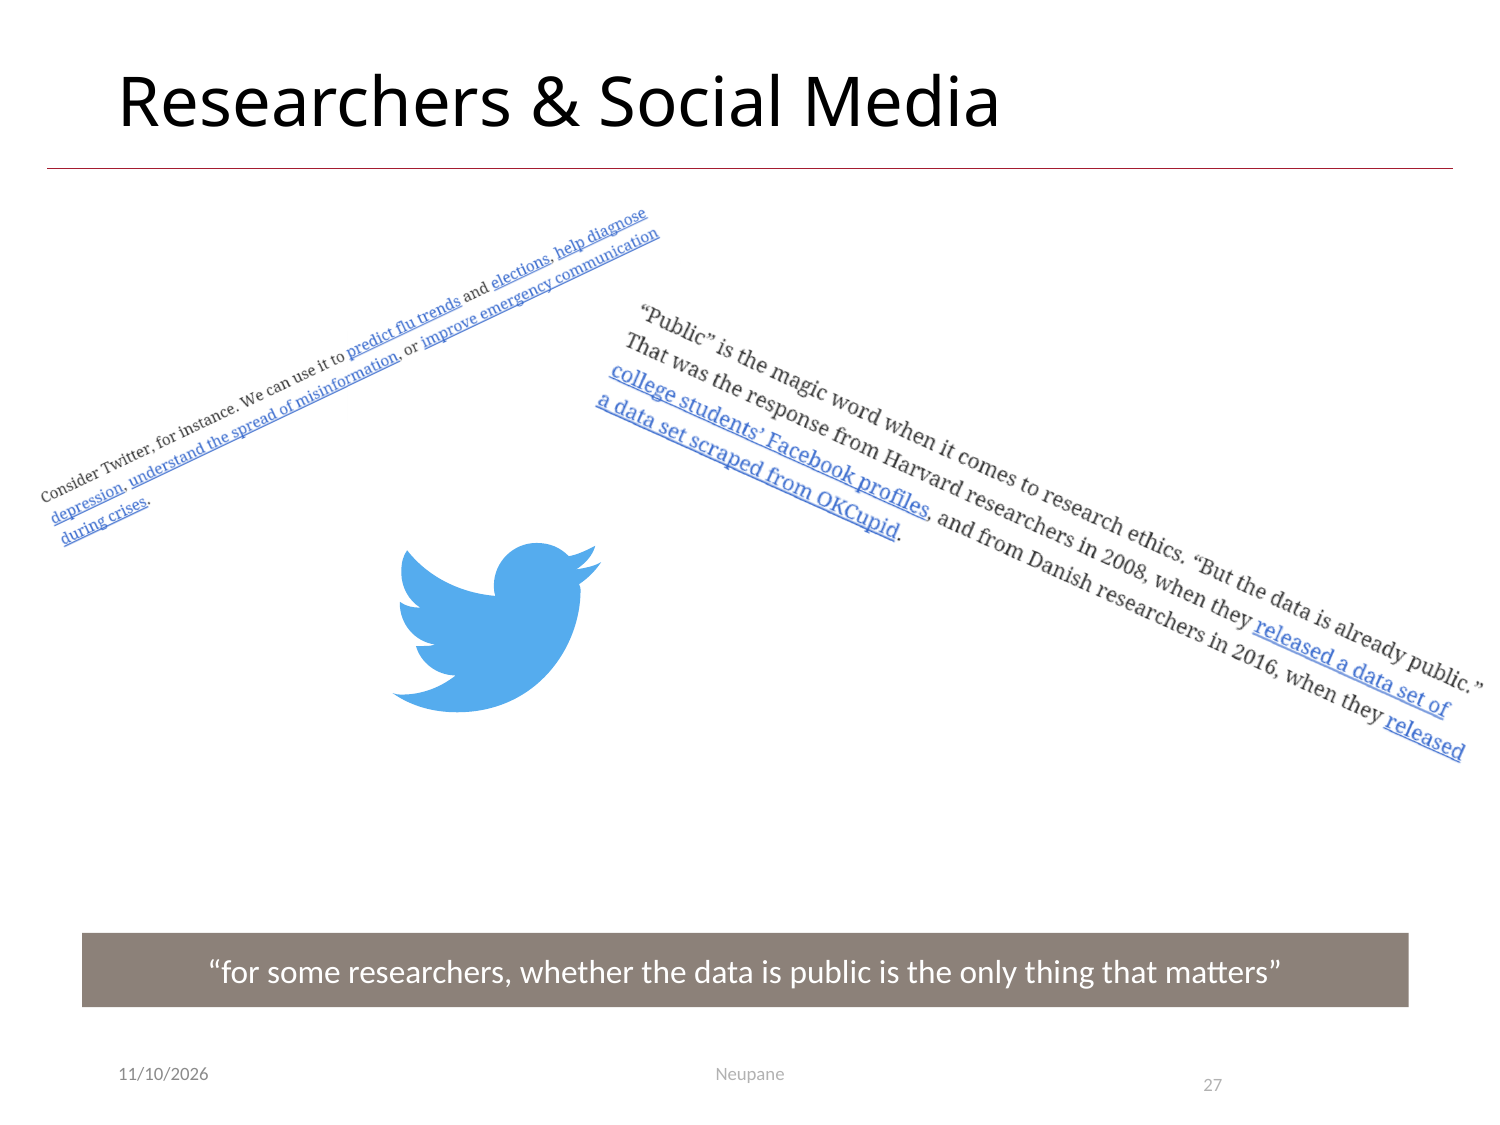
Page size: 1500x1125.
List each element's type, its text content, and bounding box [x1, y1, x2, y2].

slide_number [103, 1042, 441, 1103]
picture [0, 190, 1500, 802]
slide_number 27 [1188, 1042, 1330, 1103]
title Researchers & Social Media [103, 59, 1397, 157]
text_box [392, 542, 579, 713]
text_box “for some researchers, whether the data is public is the only thing that matters” [81, 932, 1410, 1008]
footer Neupane [496, 1042, 1004, 1103]
